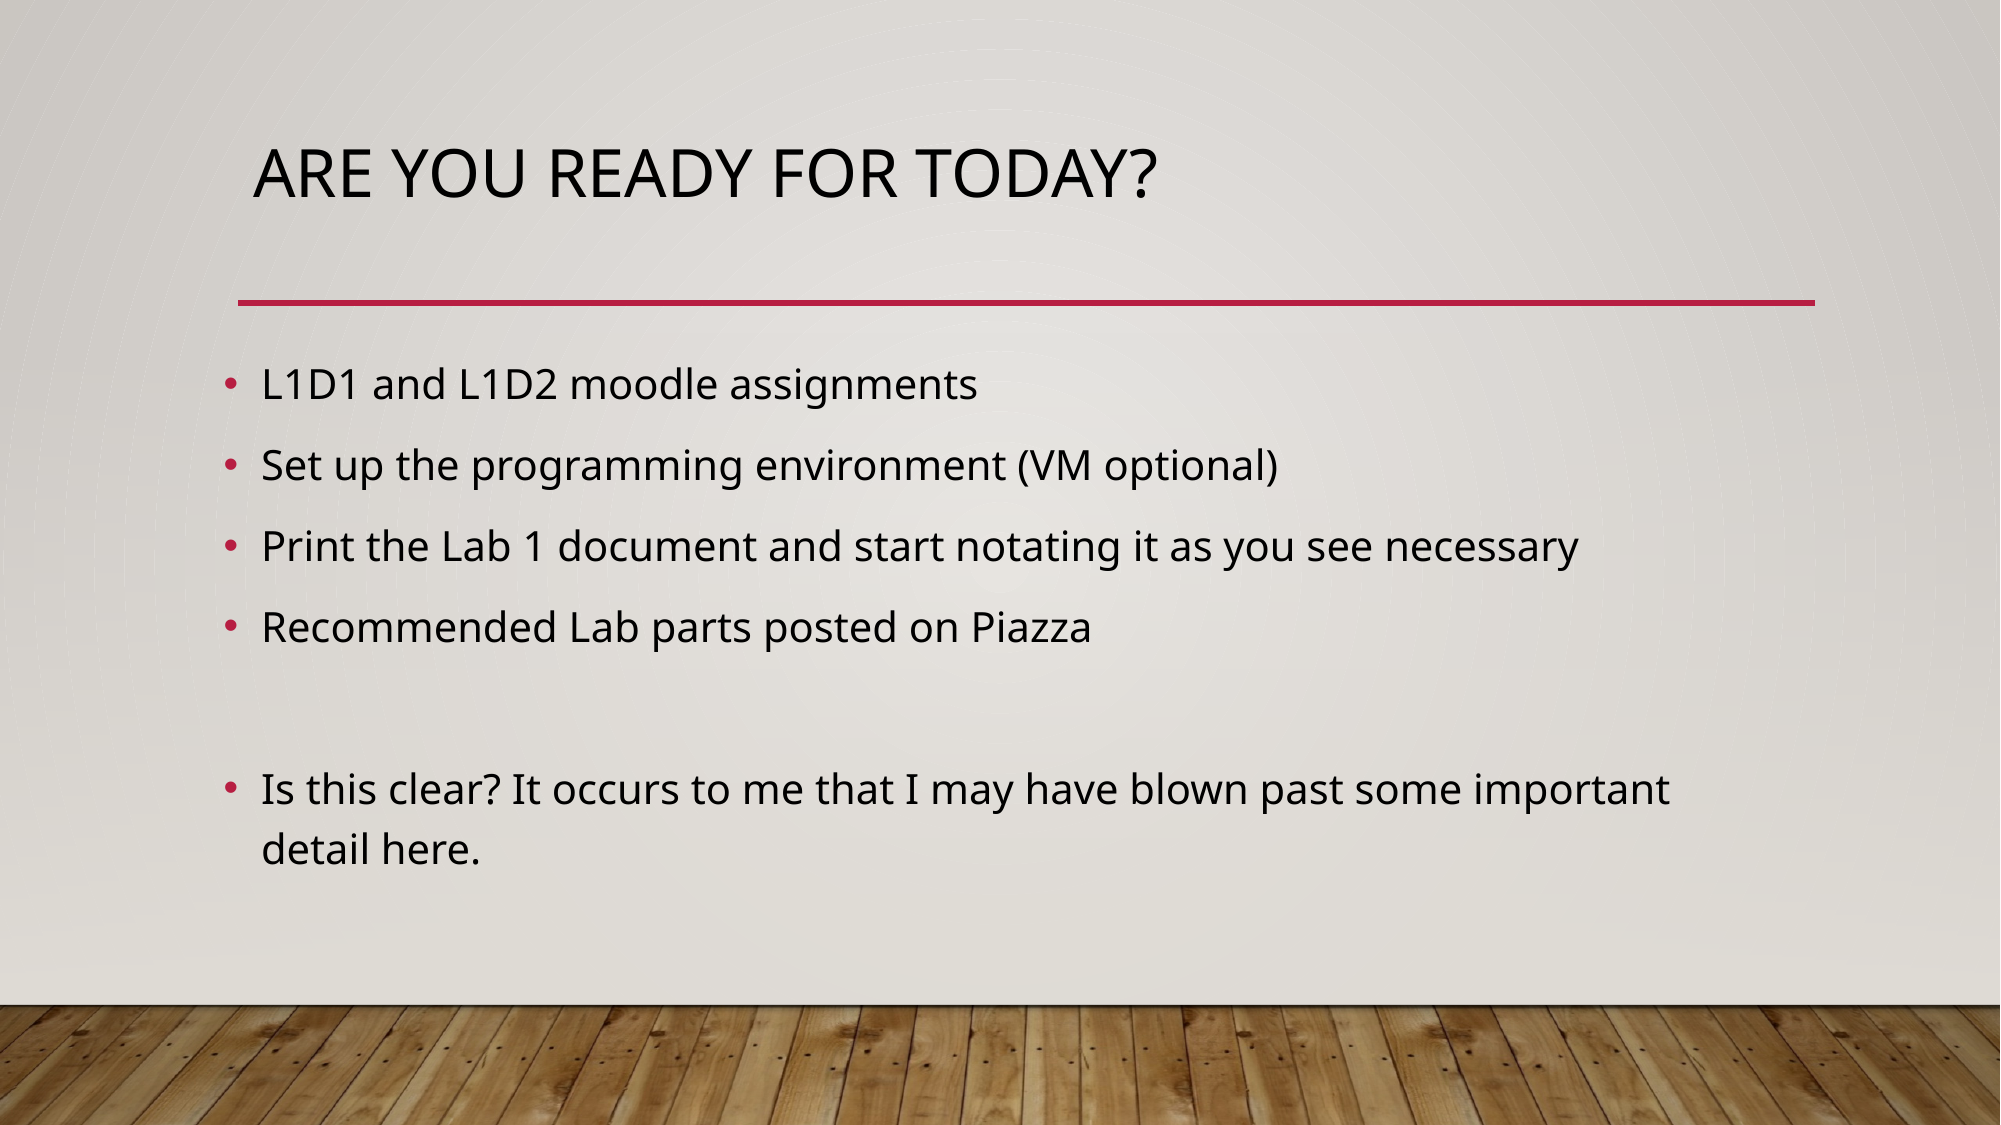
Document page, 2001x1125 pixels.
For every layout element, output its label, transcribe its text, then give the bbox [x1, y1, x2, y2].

picture [0, 1005, 2000, 1125]
title Are you ready for today? [238, 131, 1814, 305]
list L1D1 and L1D2 moodle assignments Set up the programming environment (VM optional) Print the Lab 1 document and start notating it as you see necessary Recommended Lab parts posted on Piazza Is this clear? It occurs to me that I may have blown past some important detail here. [208, 340, 1784, 949]
